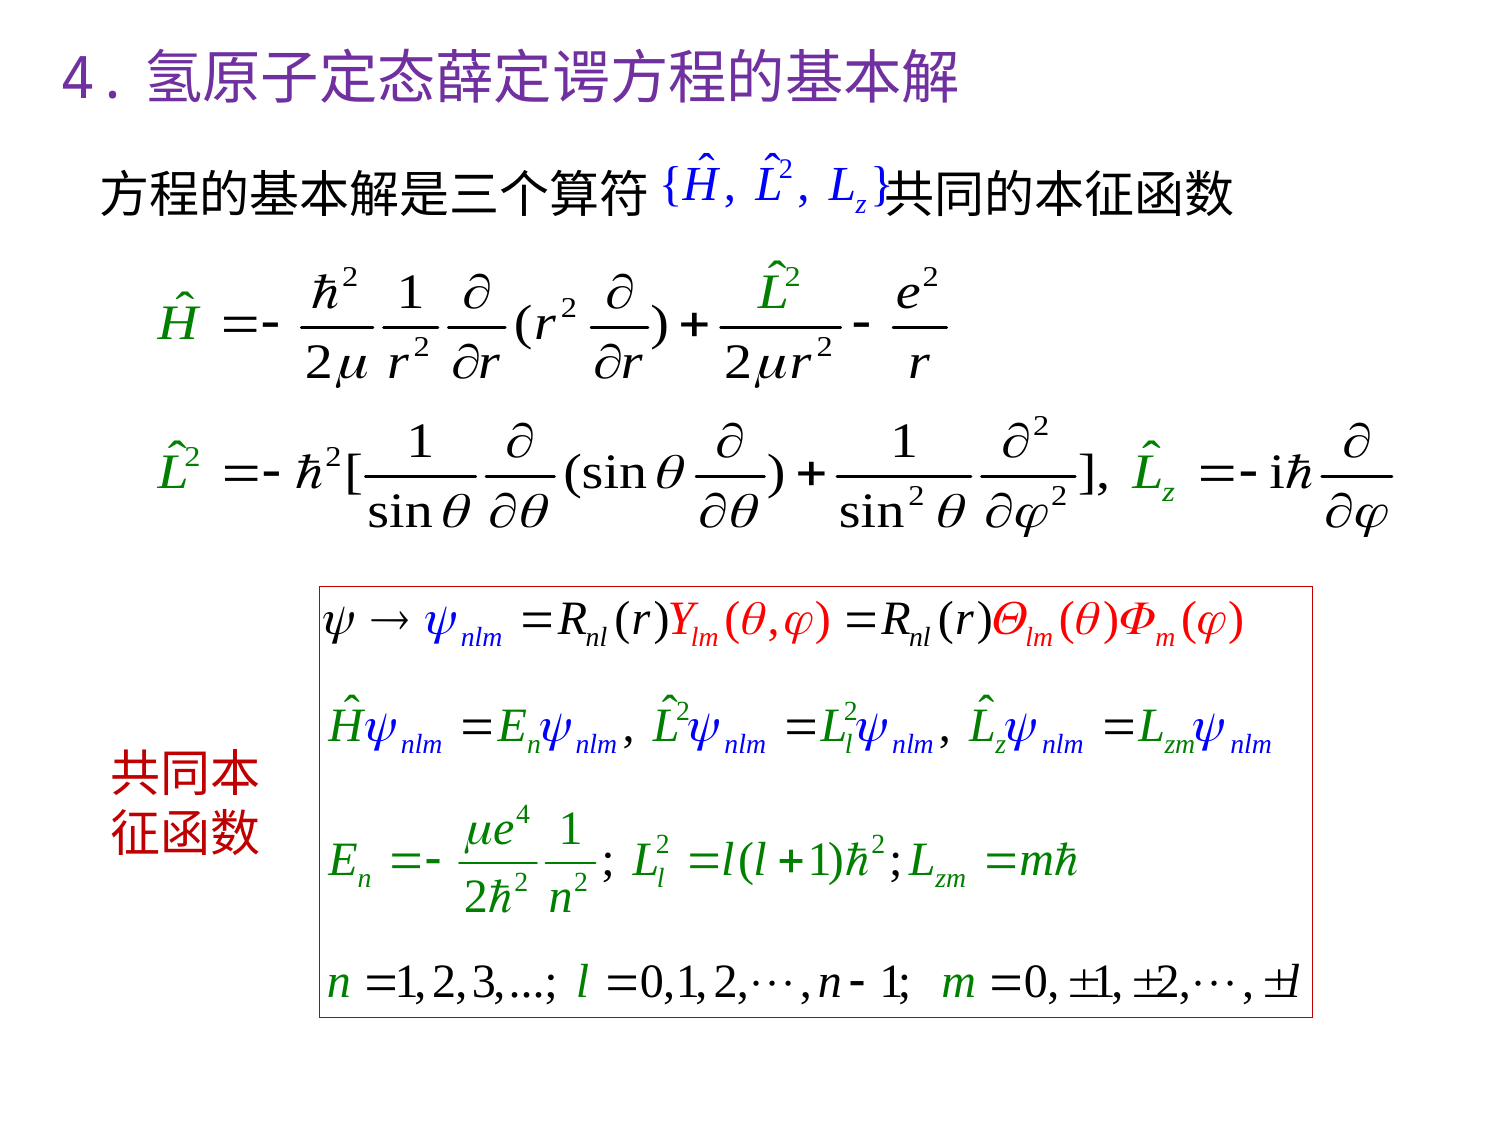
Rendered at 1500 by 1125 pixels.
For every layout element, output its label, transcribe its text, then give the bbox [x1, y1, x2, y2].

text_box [84, 140, 1337, 232]
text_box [88, 585, 1313, 1018]
text_box 4.氢原子定态薛定谔方程的基本解 [45, 32, 975, 118]
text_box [147, 250, 1404, 549]
